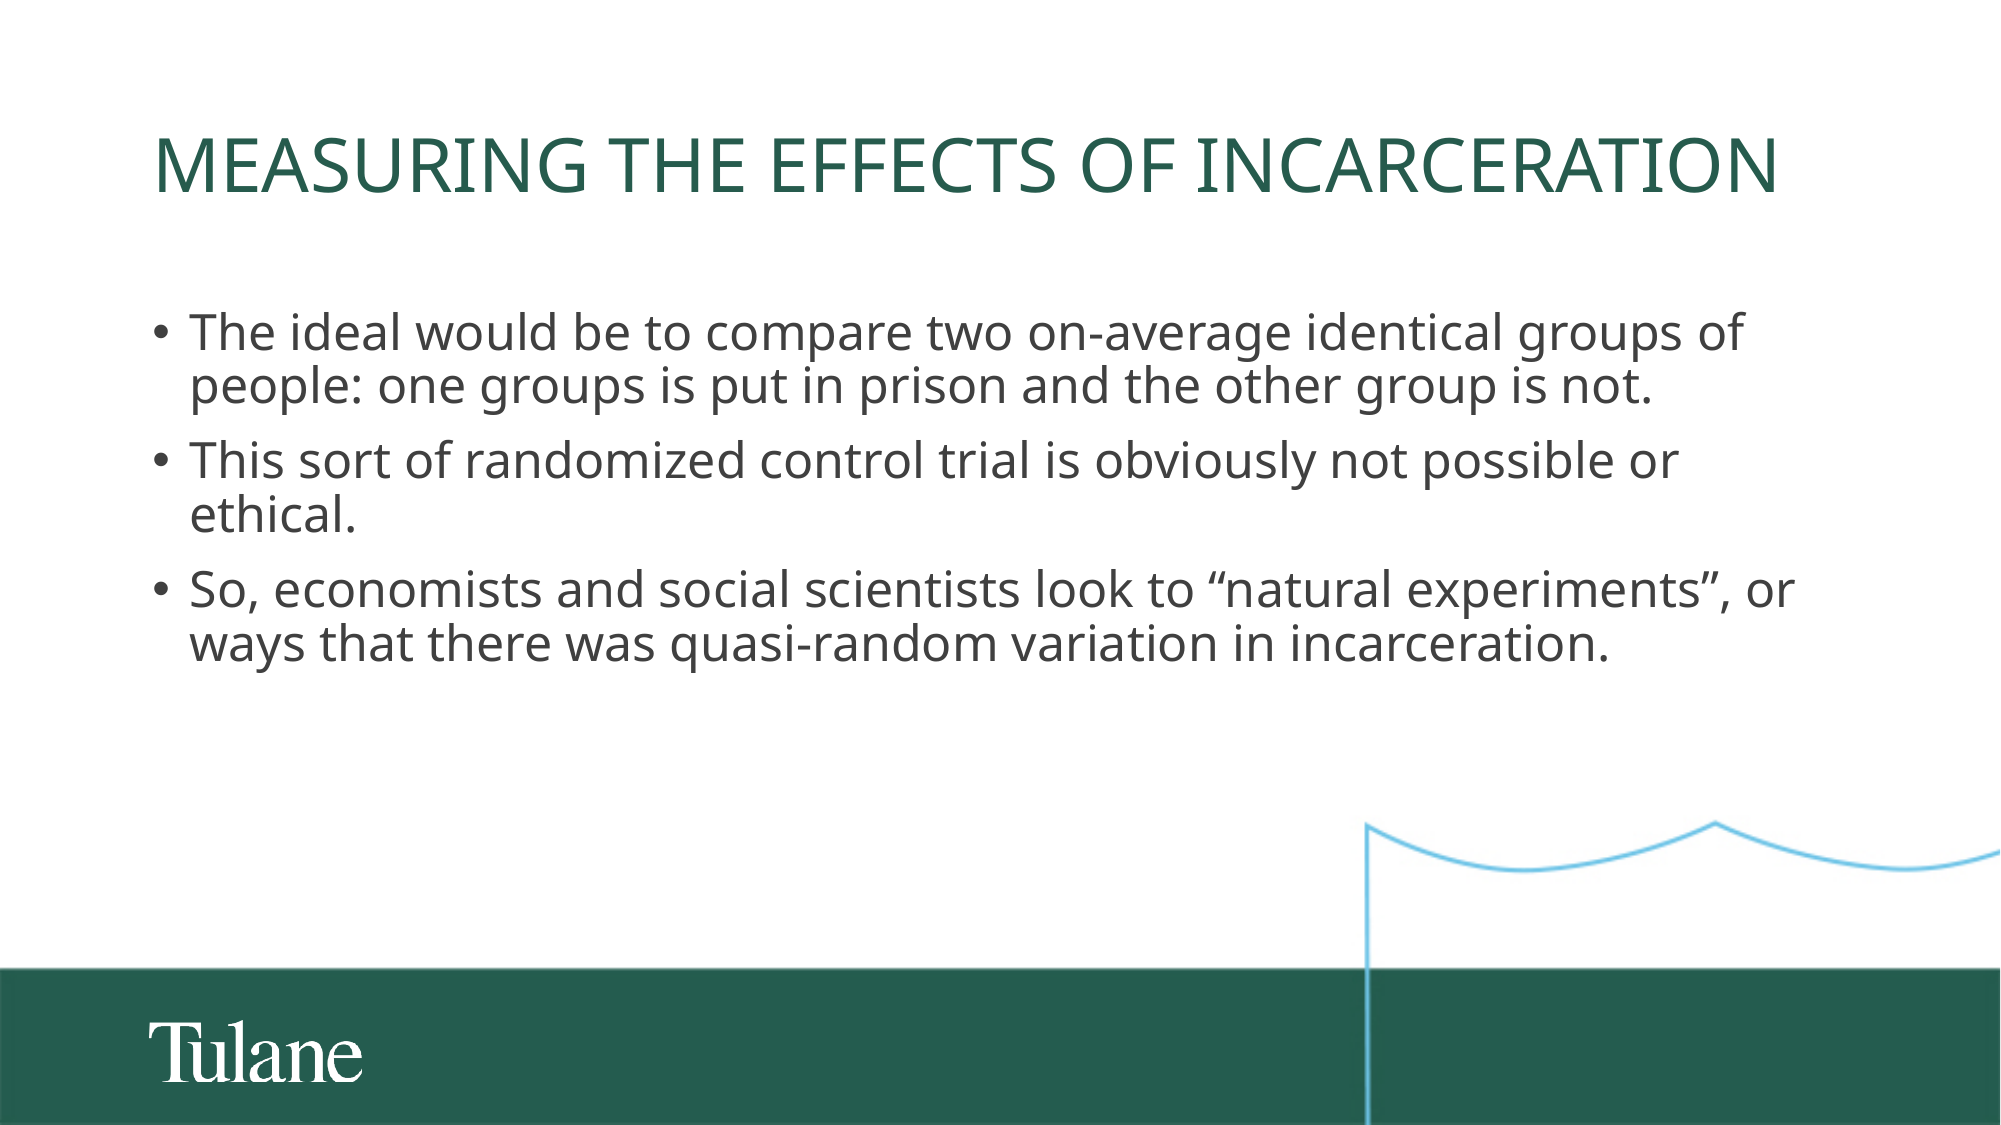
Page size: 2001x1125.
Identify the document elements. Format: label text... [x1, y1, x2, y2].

list The ideal would be to compare two on-average identical groups of people: one groups is put in prison and the other group is not. This sort of randomized control trial is obviously not possible or ethical. So, economists and social scientists look to “natural experiments”, or ways that there was quasi-random variation in incarceration. [137, 299, 1863, 1014]
title Measuring the effects of incarceration [137, 59, 1863, 278]
picture [0, 0, 2001, 1125]
